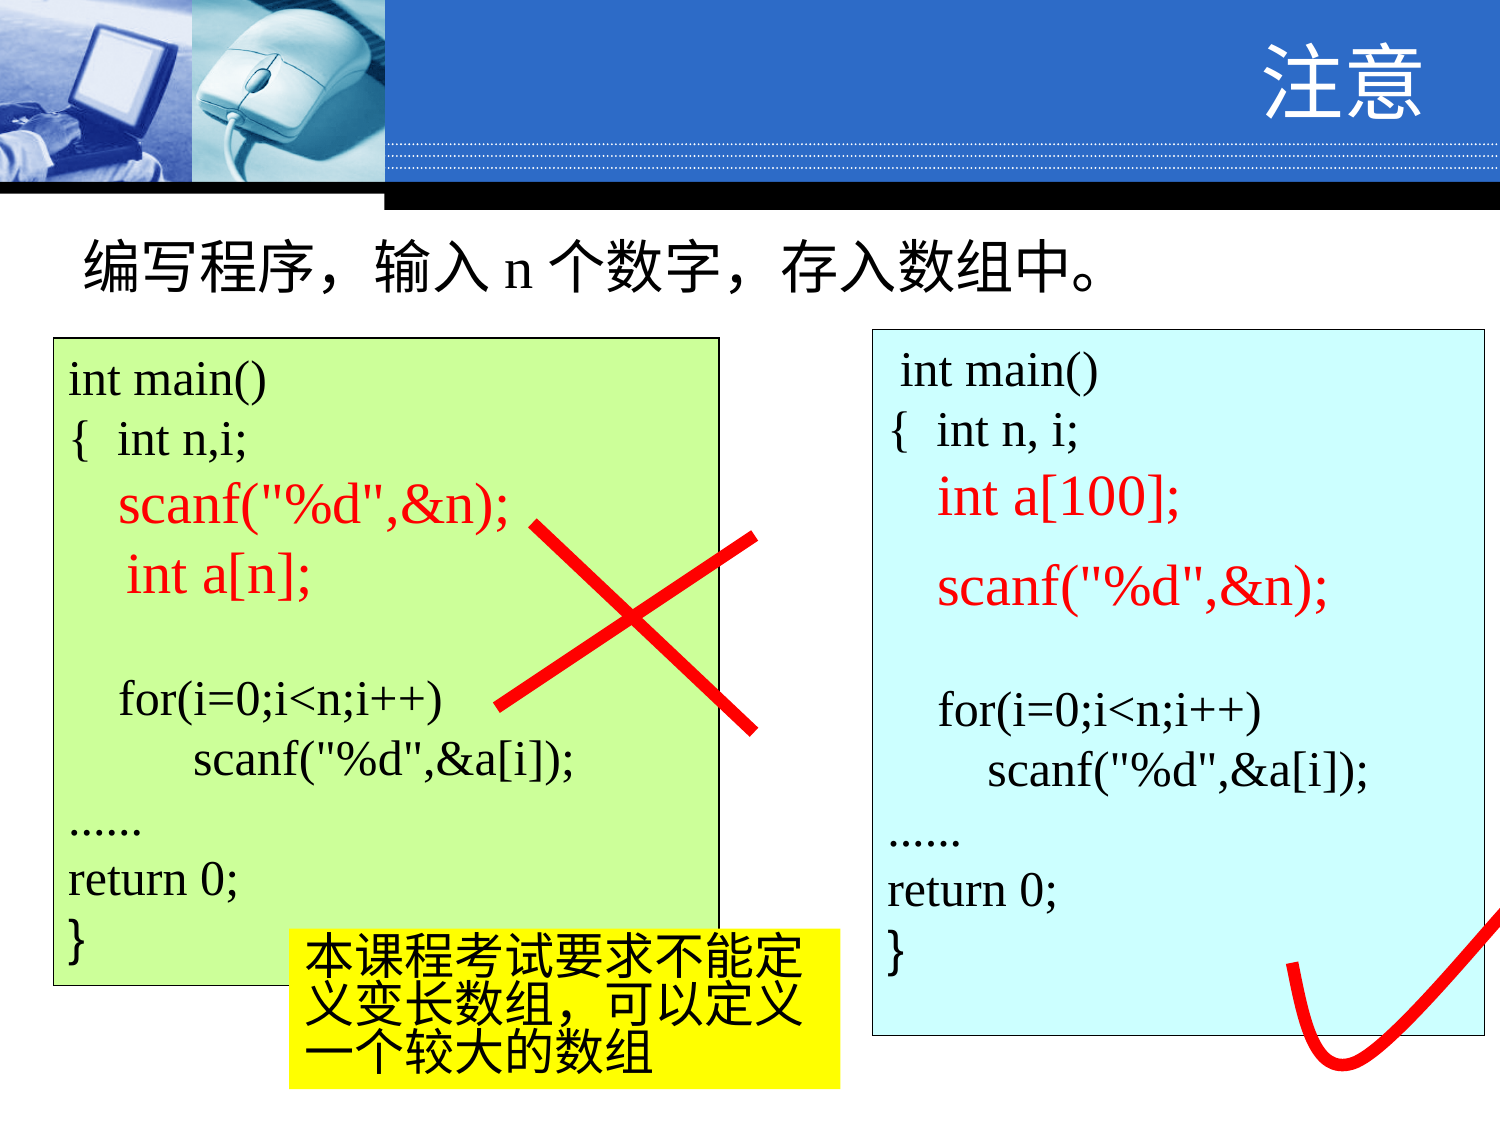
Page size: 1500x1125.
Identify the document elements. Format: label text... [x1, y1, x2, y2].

text_box 本课程考试要求不能定义变长数组，可以定义一个较大的数组 [289, 928, 841, 1090]
text_box [1293, 896, 1500, 1066]
text_box int main() { int n, i; int a[100]; scanf("%d",&n); for(i=0;i<n;i++) scanf("%d",&a[i]); ...... return 0; } [872, 329, 1485, 1036]
picture [0, 0, 385, 181]
text_box 注意 [1245, 42, 1442, 137]
text_box int main() { int n,i; scanf("%d",&n); int a[n]; for(i=0;i<n;i++) scanf("%d",&a[i]); ...... return 0; } [53, 337, 720, 986]
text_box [501, 526, 750, 729]
list 编写程序，输入n个数字，存入数组中。 [67, 235, 1244, 322]
